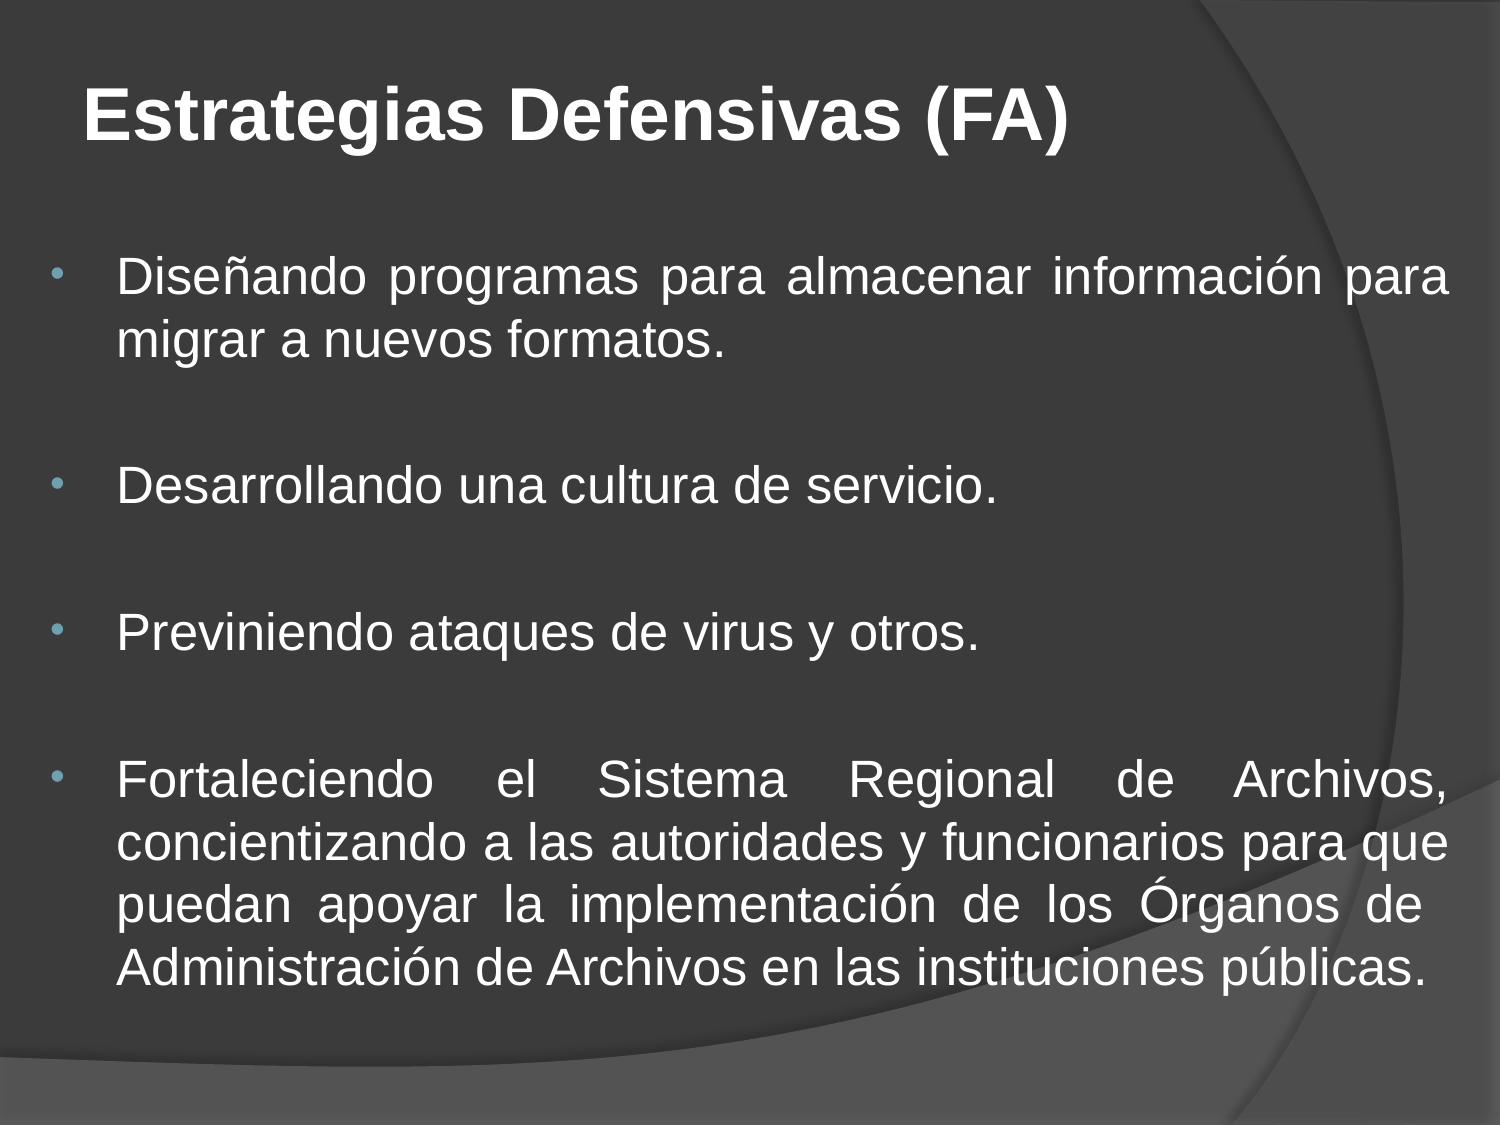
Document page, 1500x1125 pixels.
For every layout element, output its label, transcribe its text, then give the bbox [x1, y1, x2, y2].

list Diseñando programas para almacenar información para migrar a nuevos formatos. Desarrollando una cultura de servicio. Previniendo ataques de virus y otros. Fortaleciendo el Sistema Regional de Archivos, concientizando a las autoridades y funcionarios para que puedan apoyar la implementación de los Órganos de Administración de Archivos en las instituciones públicas. [35, 234, 1465, 1067]
title Estrategias Defensivas (FA) [75, 45, 1300, 176]
